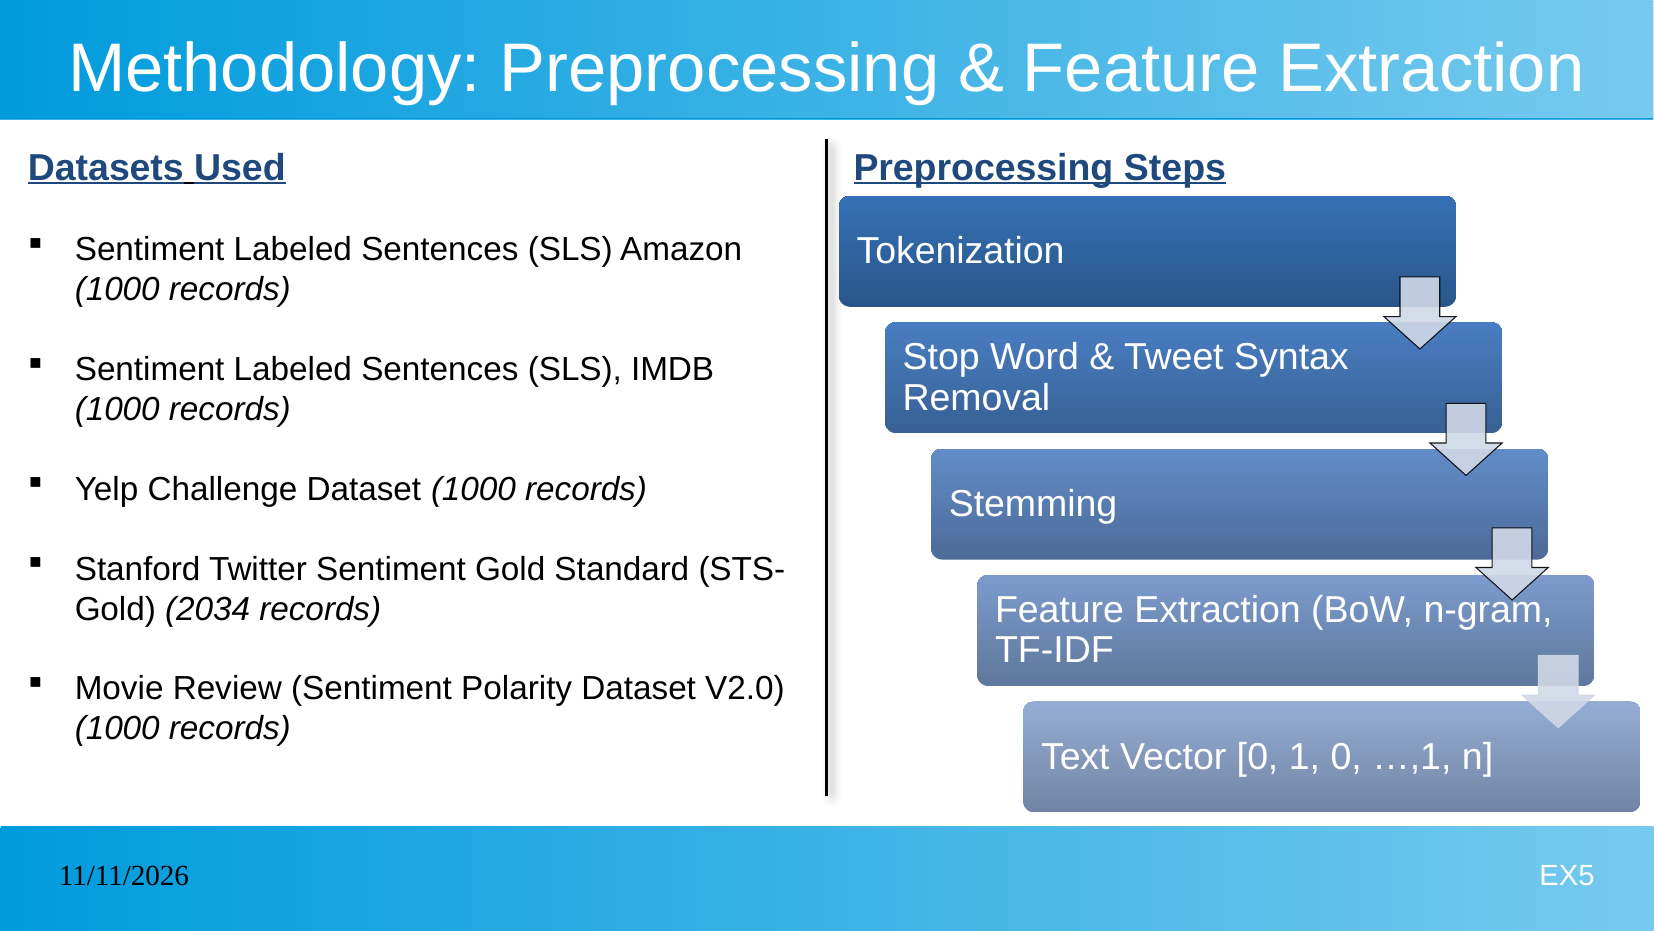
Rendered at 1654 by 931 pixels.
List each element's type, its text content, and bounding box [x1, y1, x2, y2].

text_box Datasets Used Sentiment Labeled Sentences (SLS) Amazon (1000 records) Sentiment Labeled Sentences (SLS), IMDB (1000 records) Yelp Challenge Dataset (1000 records) Stanford Twitter Sentiment Gold Standard (STS-Gold) (2034 records) Movie Review (Sentiment Polarity Dataset V2.0) (1000 records) [13, 135, 802, 754]
slide_number EX5 [1210, 856, 1595, 916]
text_box Preprocessing Steps [838, 135, 1654, 195]
title Methodology: Preprocessing & Feature Extraction [59, 29, 1595, 108]
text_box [838, 195, 1641, 813]
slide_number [59, 856, 443, 916]
